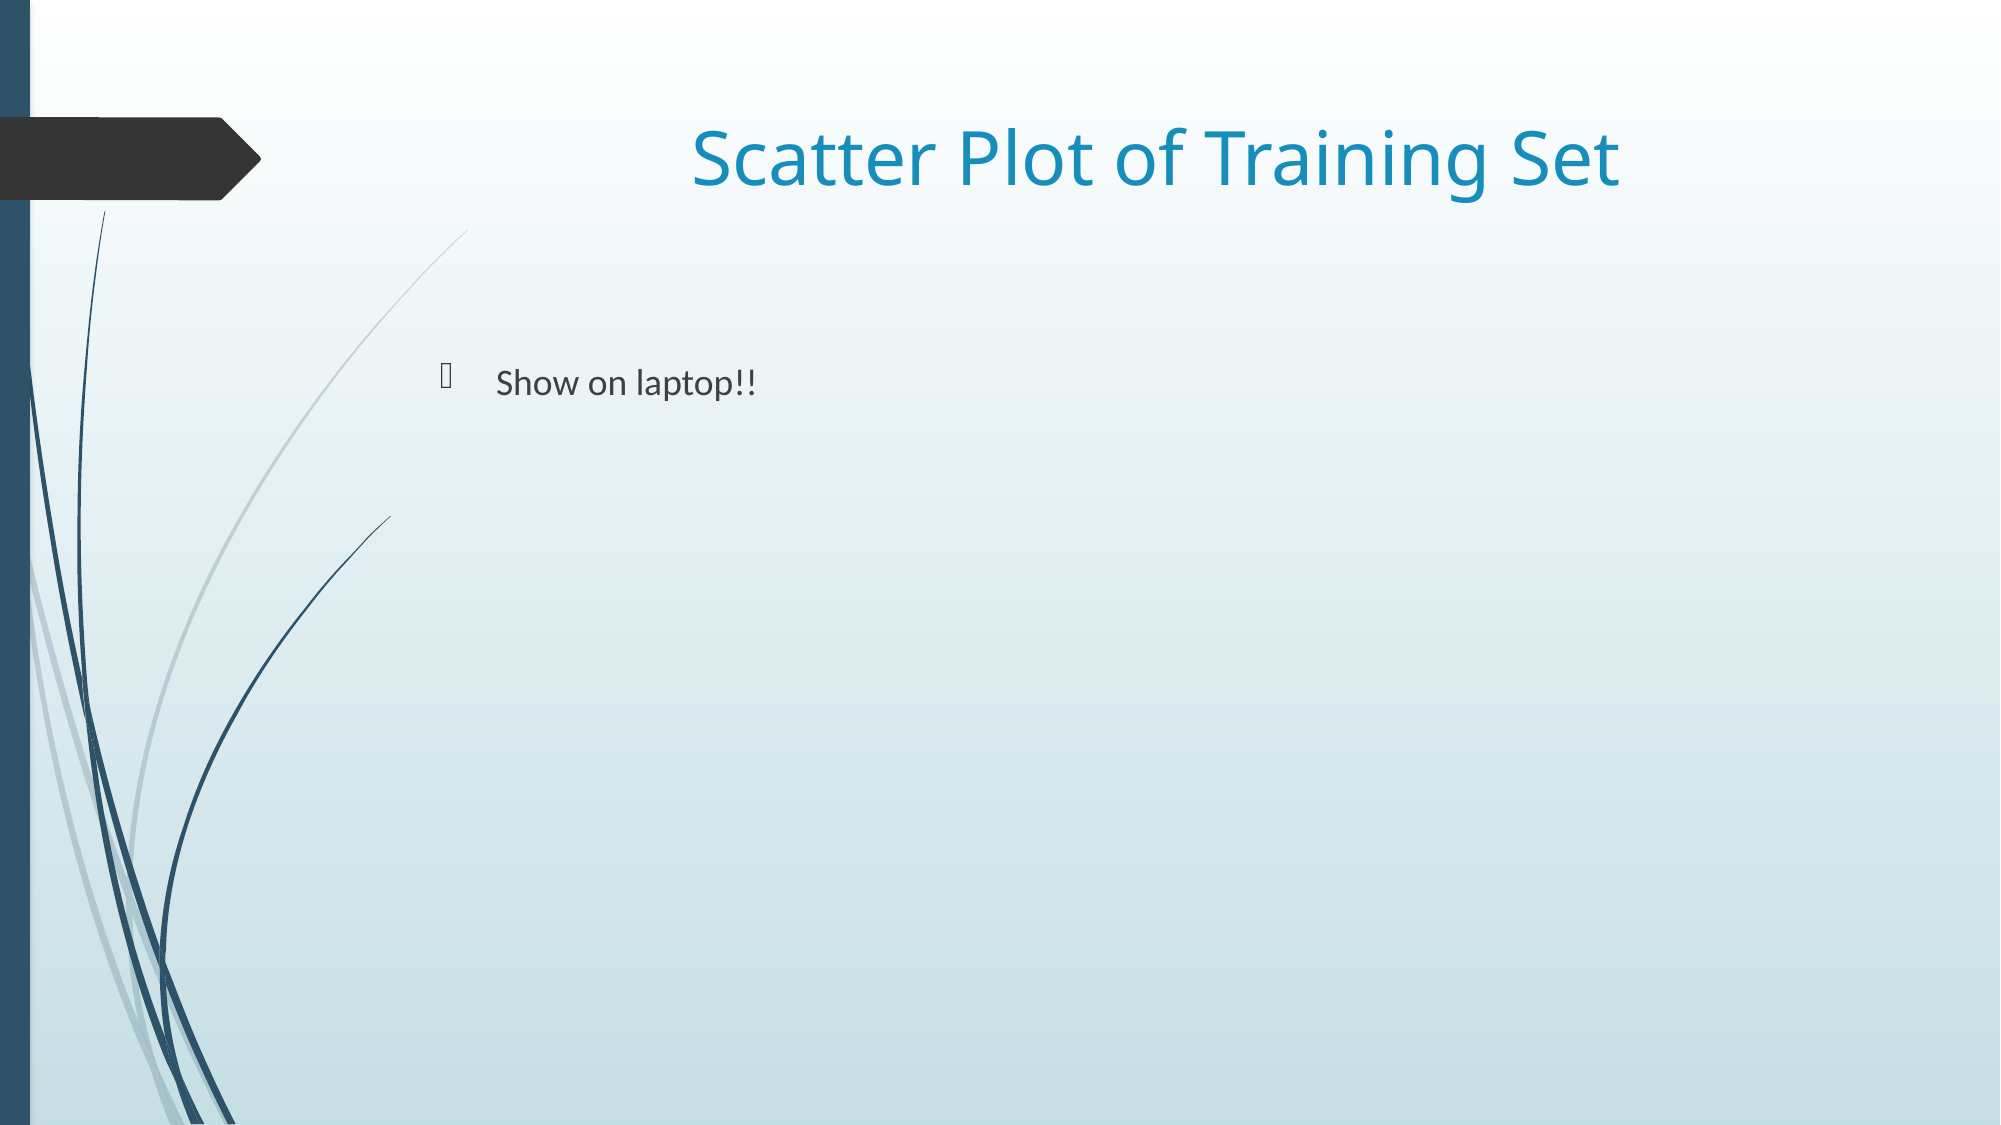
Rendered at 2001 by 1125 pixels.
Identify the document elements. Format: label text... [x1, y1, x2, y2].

title Scatter Plot of Training Set [425, 102, 1888, 313]
list Show on laptop!! [424, 350, 1888, 970]
